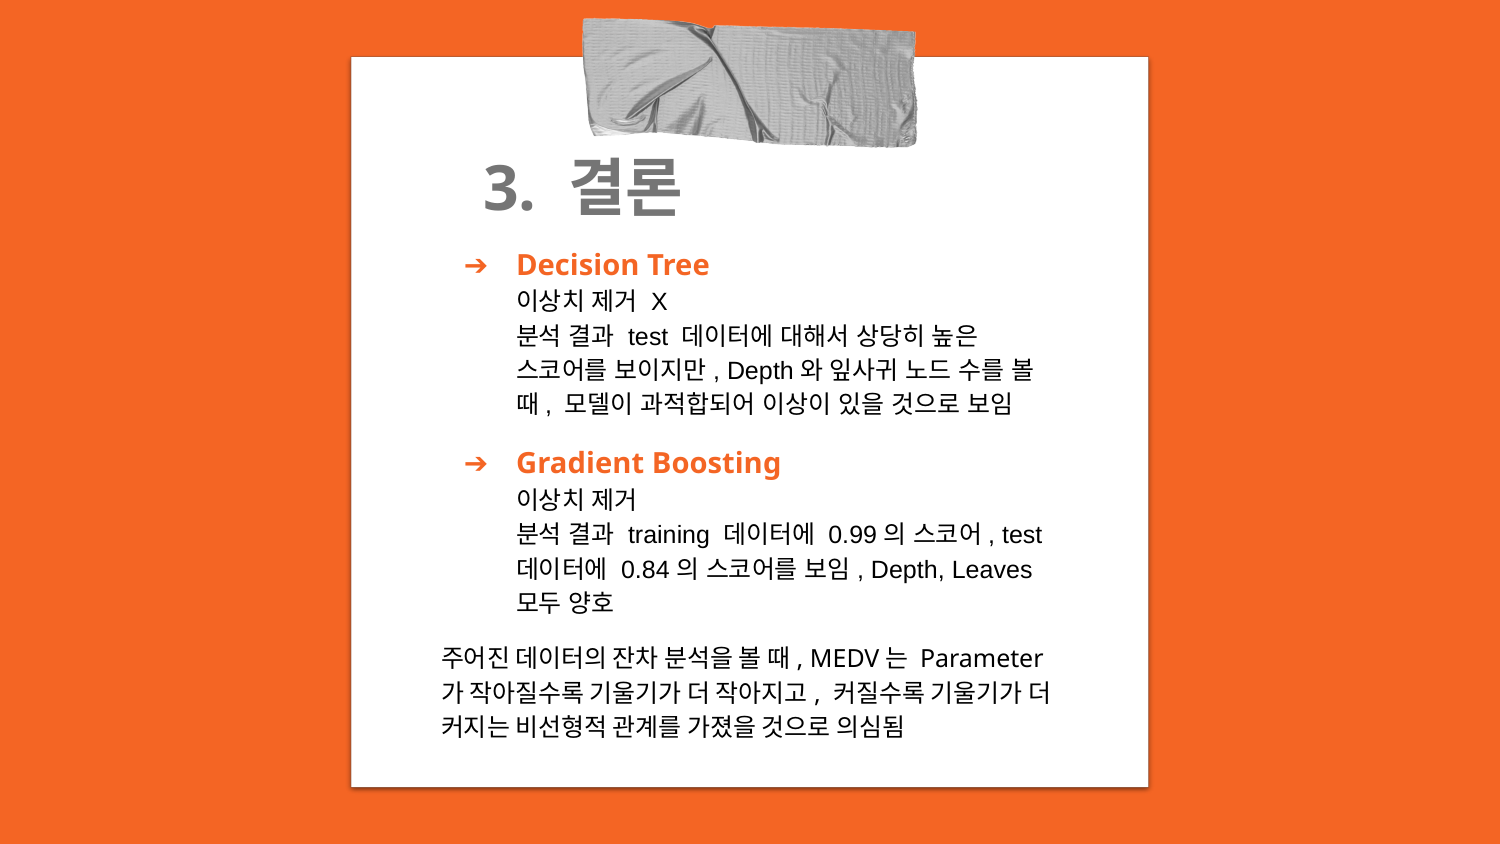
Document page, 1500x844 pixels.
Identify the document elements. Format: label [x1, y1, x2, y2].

picture [319, 16, 1181, 818]
